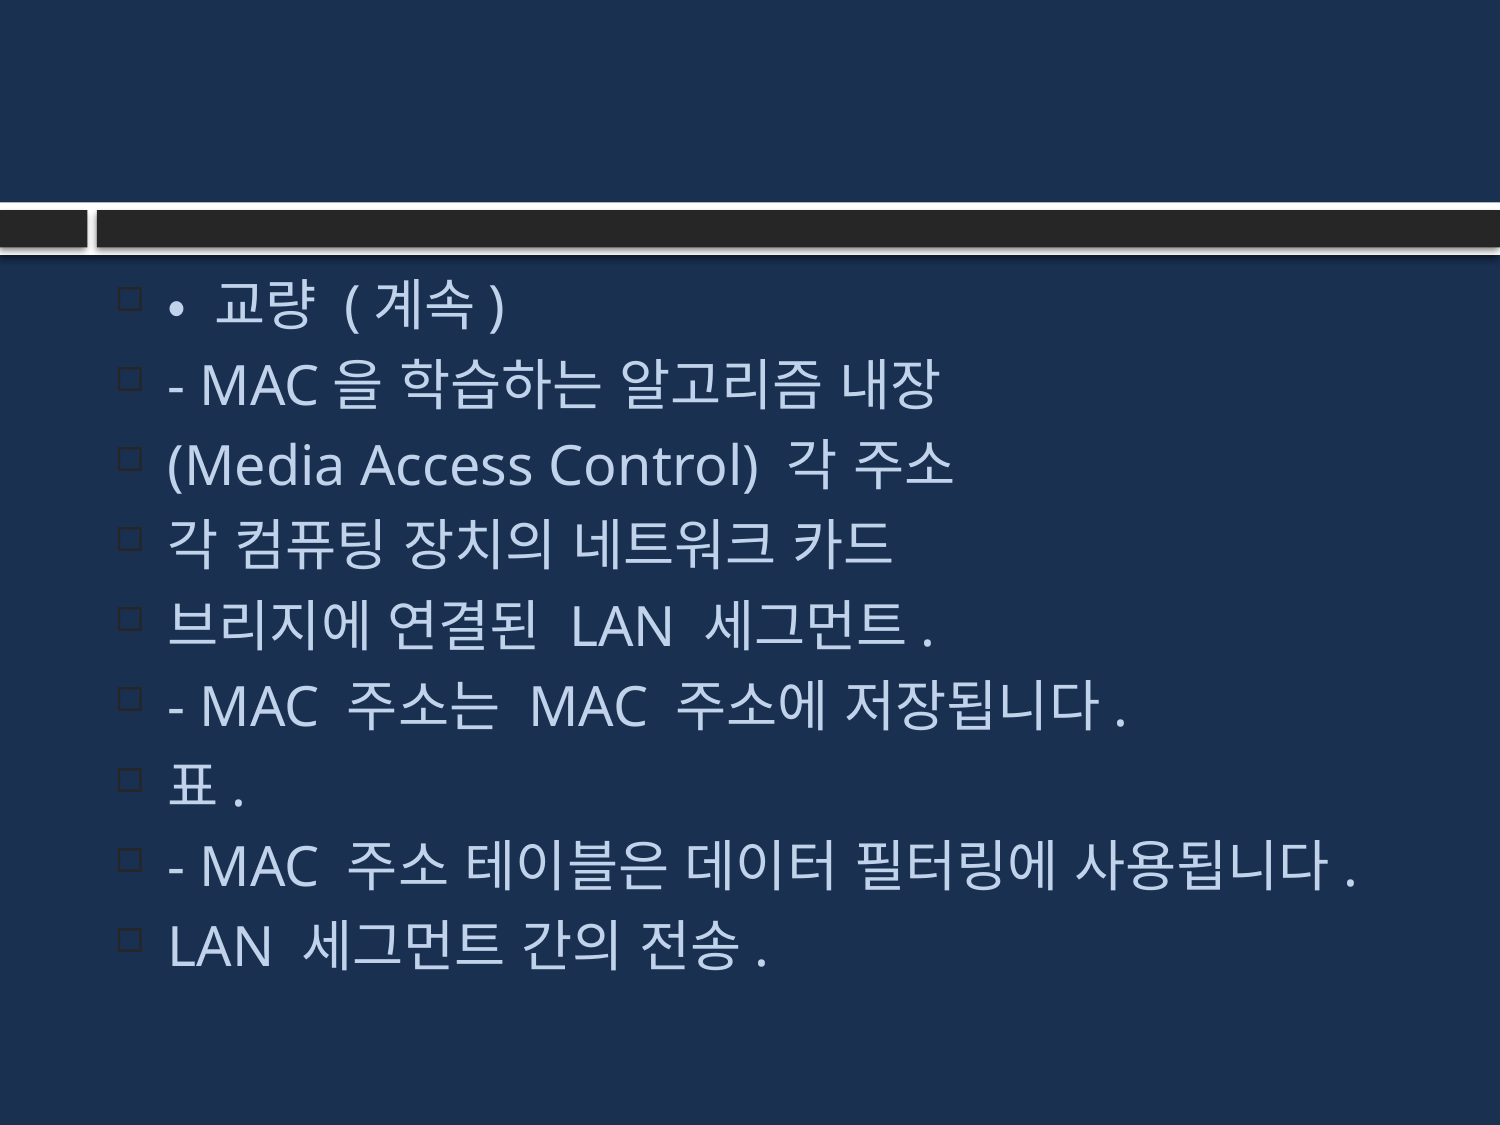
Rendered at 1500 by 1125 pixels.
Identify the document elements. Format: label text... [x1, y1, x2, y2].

list • 교량 (계속) - MAC을 학습하는 알고리즘 내장 (Media Access Control) 각 주소 각 컴퓨팅 장치의 네트워크 카드 브리지에 연결된 LAN 세그먼트. - MAC 주소는 MAC 주소에 저장됩니다. 표. - MAC 주소 테이블은 데이터 필터링에 사용됩니다. LAN 세그먼트 간의 전송. [100, 262, 1438, 1000]
